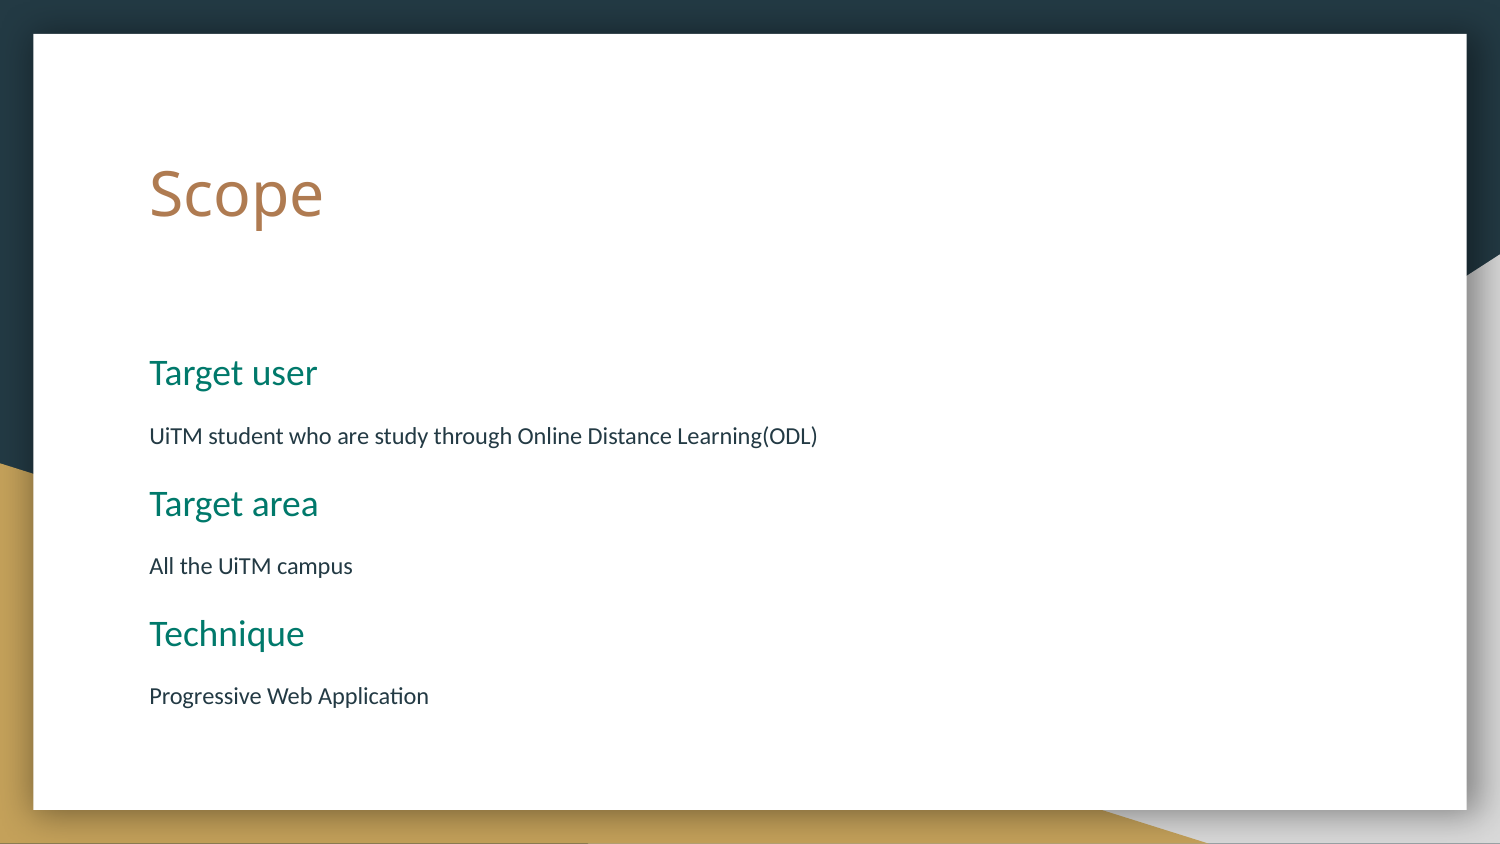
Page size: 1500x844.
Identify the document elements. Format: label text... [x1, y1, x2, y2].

list Target user UiTM student who are study through Online Distance Learning(ODL) Target area All the UiTM campus Technique Progressive Web Application [134, 326, 1366, 729]
title Scope [134, 138, 1366, 296]
